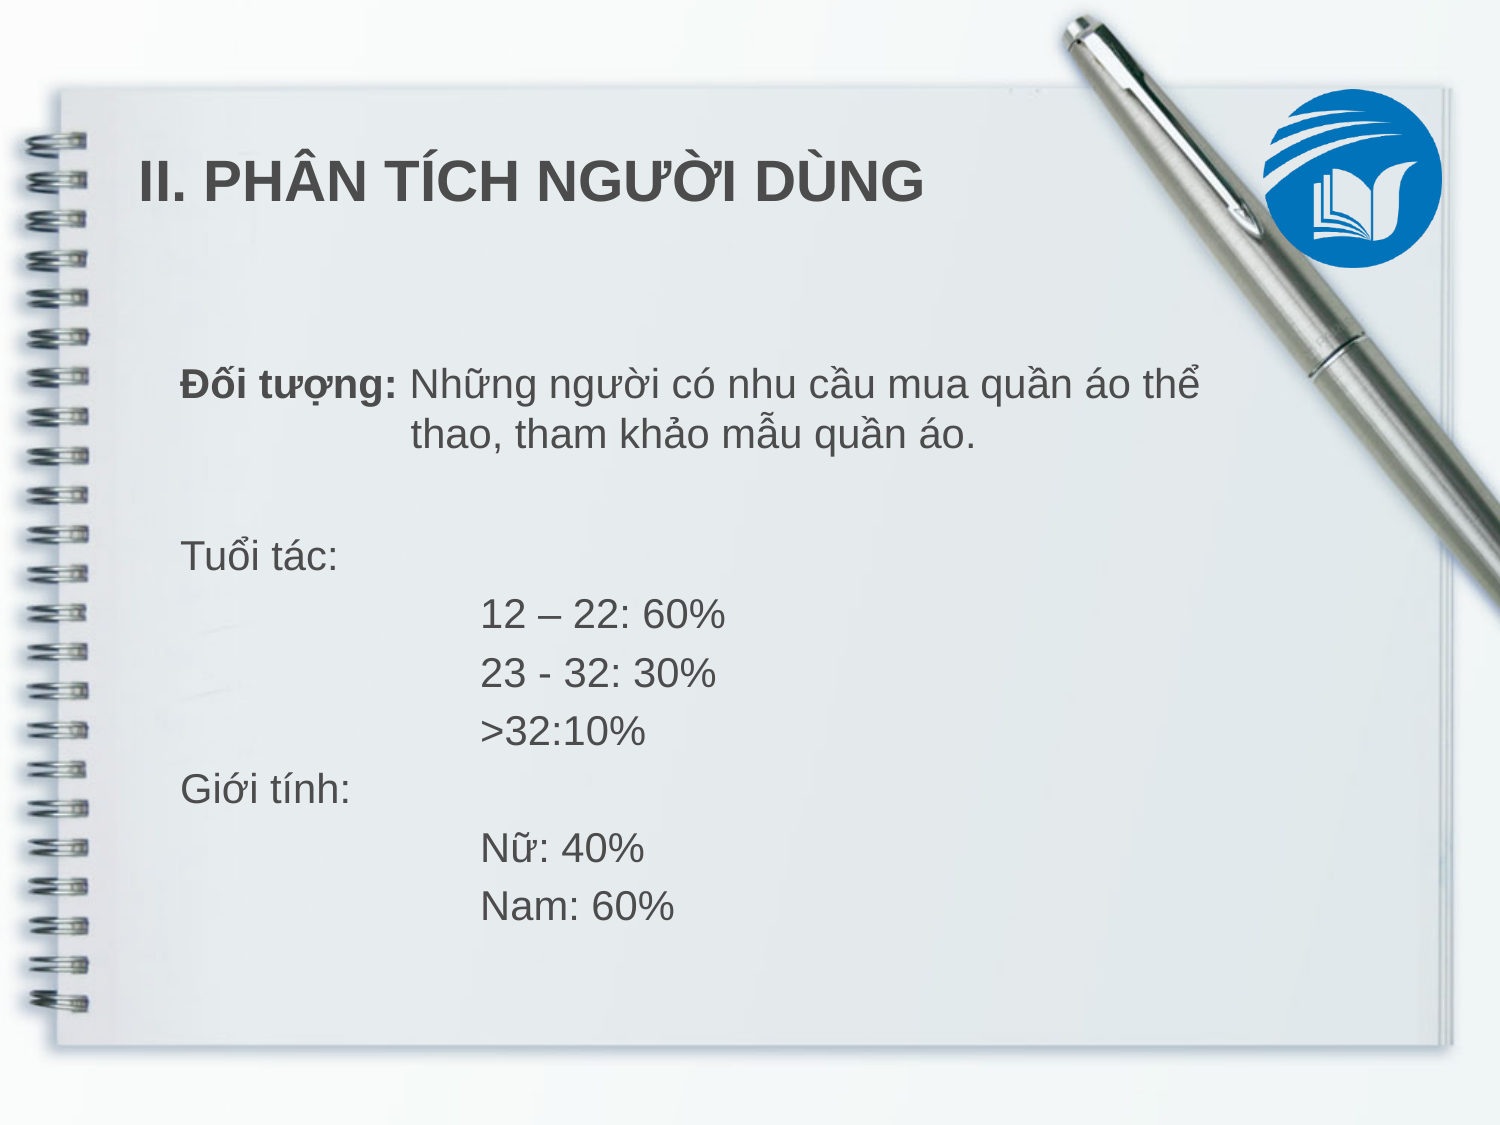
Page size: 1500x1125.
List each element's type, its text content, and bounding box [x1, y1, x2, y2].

picture [0, 0, 1500, 1125]
title II. PHÂN TÍCH NGƯỜI DÙNG [123, 76, 1217, 281]
text_box Đối tượng: Những người có nhu cầu mua quần áo thể thao, tham khảo mẫu quần áo. [165, 349, 1217, 522]
text_box Tuổi tác: 12 – 22: 60% 23 - 32: 30% >32:10% Giới tính: Nữ: 40% Nam: 60% [165, 522, 963, 982]
